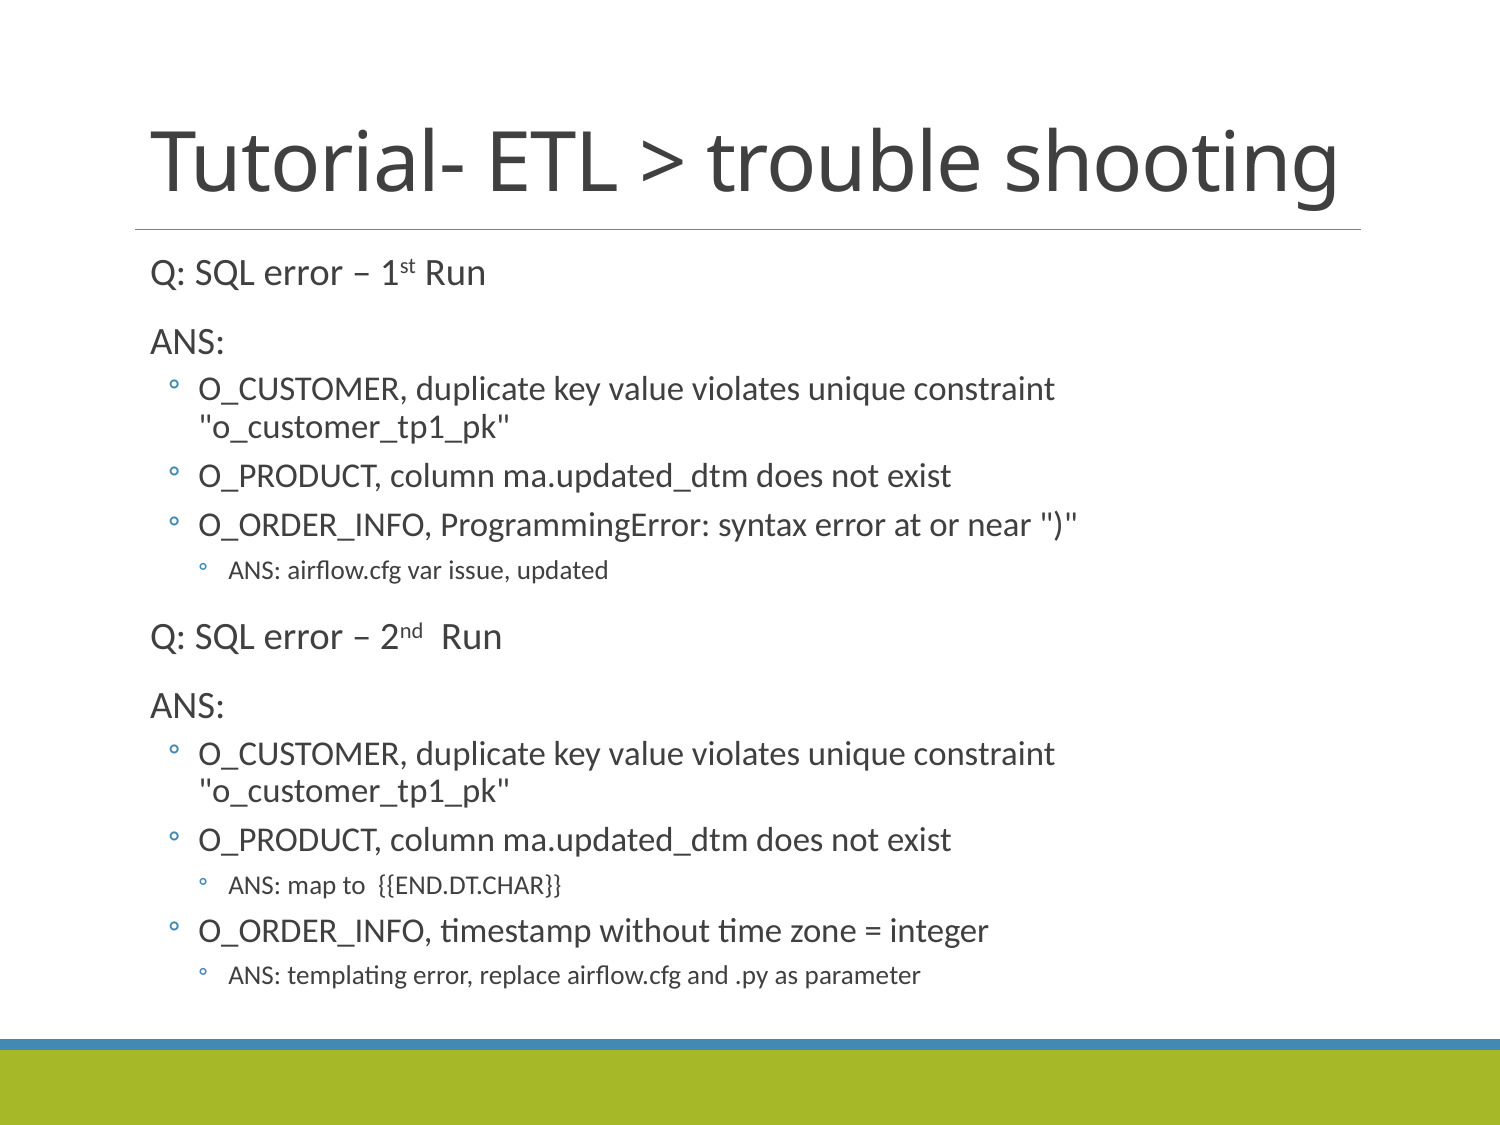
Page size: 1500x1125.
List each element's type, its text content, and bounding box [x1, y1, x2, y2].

list Q: SQL error – 1st Run ANS: O_CUSTOMER, duplicate key value violates unique constraint "o_customer_tp1_pk" O_PRODUCT, column ma.updated_dtm does not exist O_ORDER_INFO, ProgrammingError: syntax error at or near ")" ANS: airflow.cfg var issue, updated Q: SQL error – 2nd Run ANS: O_CUSTOMER, duplicate key value violates unique constraint "o_customer_tp1_pk" O_PRODUCT, column ma.updated_dtm does not exist ANS: map to {{END.DT.CHAR}} O_ORDER_INFO, timestamp without time zone = integer ANS: templating error, replace airflow.cfg and .py as parameter [135, 244, 1373, 999]
title Tutorial- ETL > trouble shooting [135, 47, 1373, 216]
